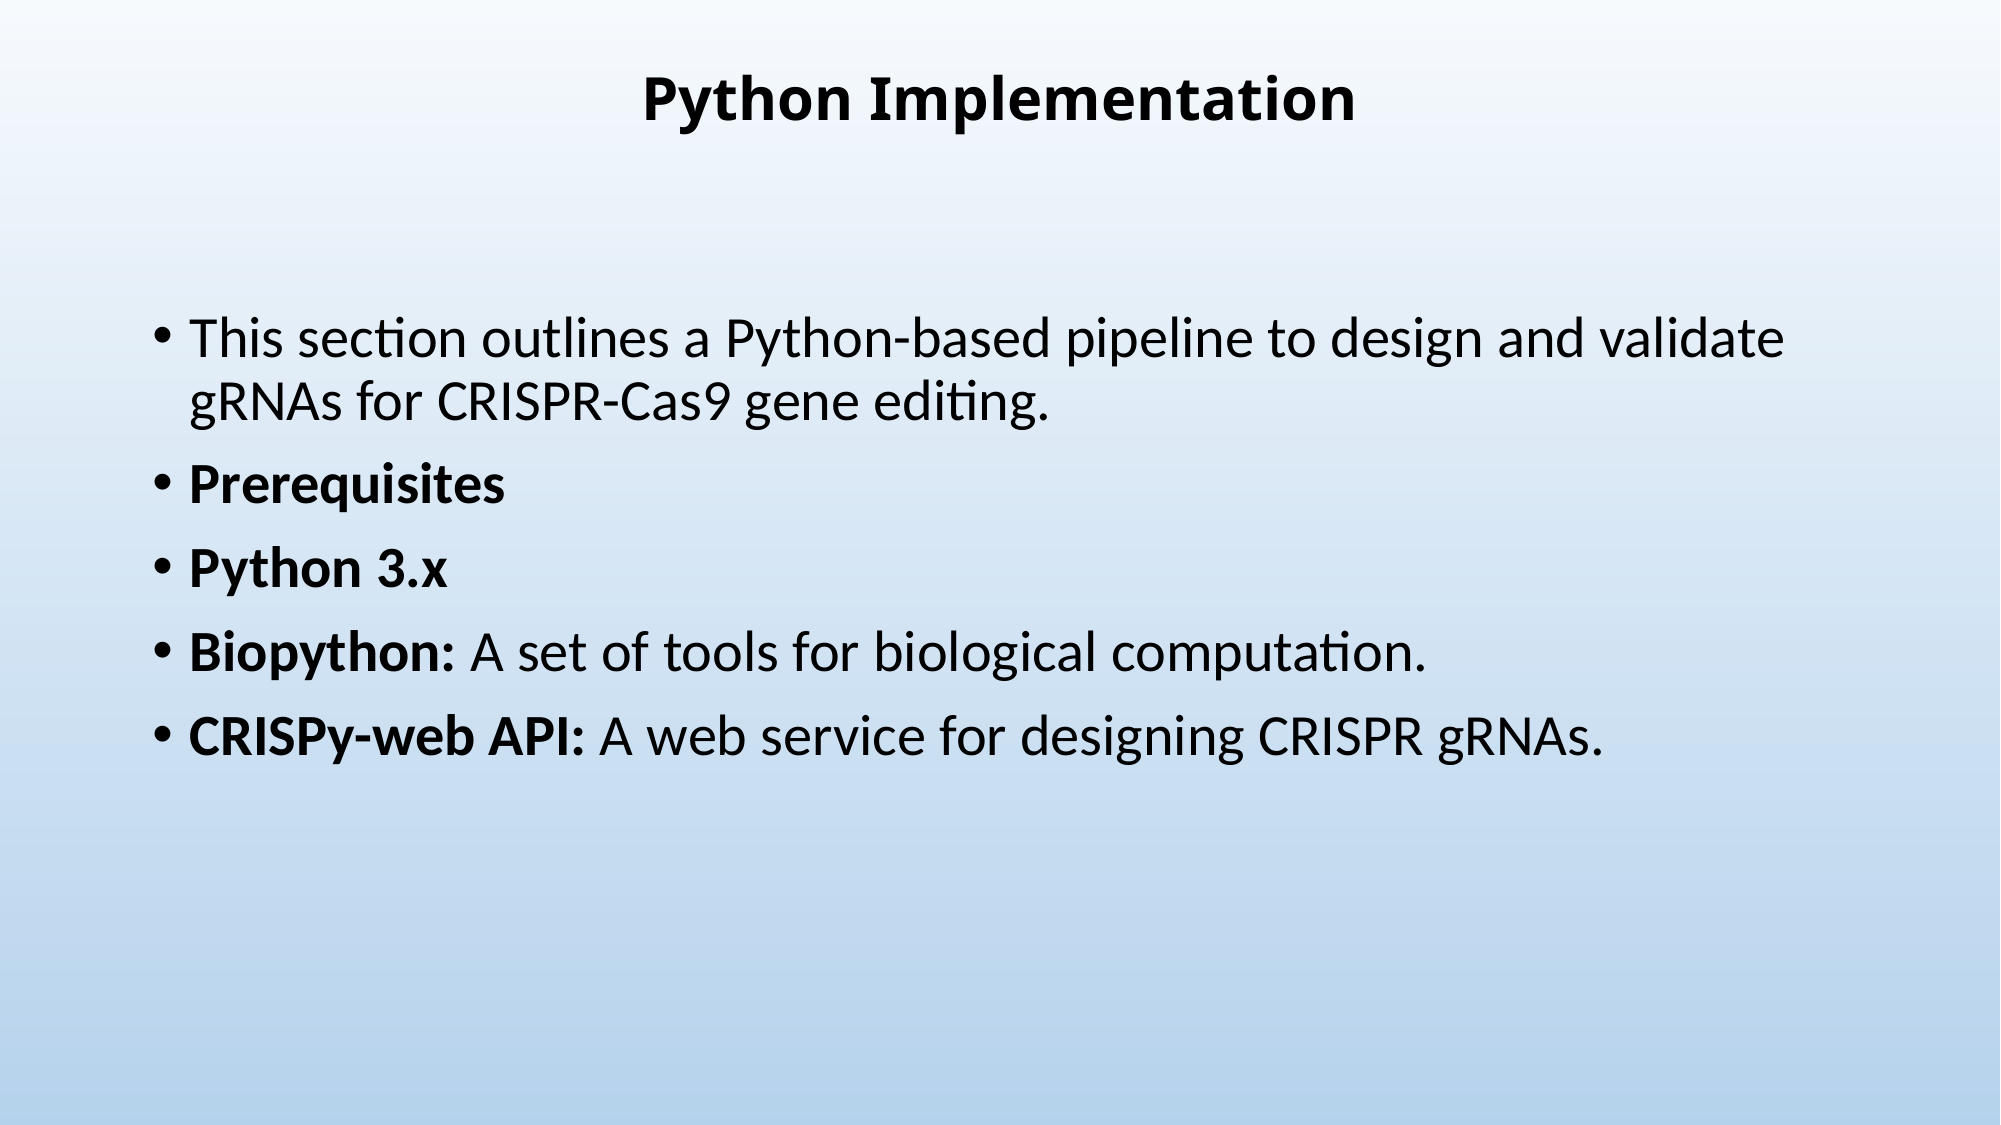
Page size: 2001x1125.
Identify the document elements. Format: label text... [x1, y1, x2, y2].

title Python Implementation [137, 59, 1863, 278]
list This section outlines a Python-based pipeline to design and validate gRNAs for CRISPR-Cas9 gene editing. Prerequisites Python 3.x Biopython: A set of tools for biological computation. CRISPy-web API: A web service for designing CRISPR gRNAs. [137, 299, 1863, 1014]
